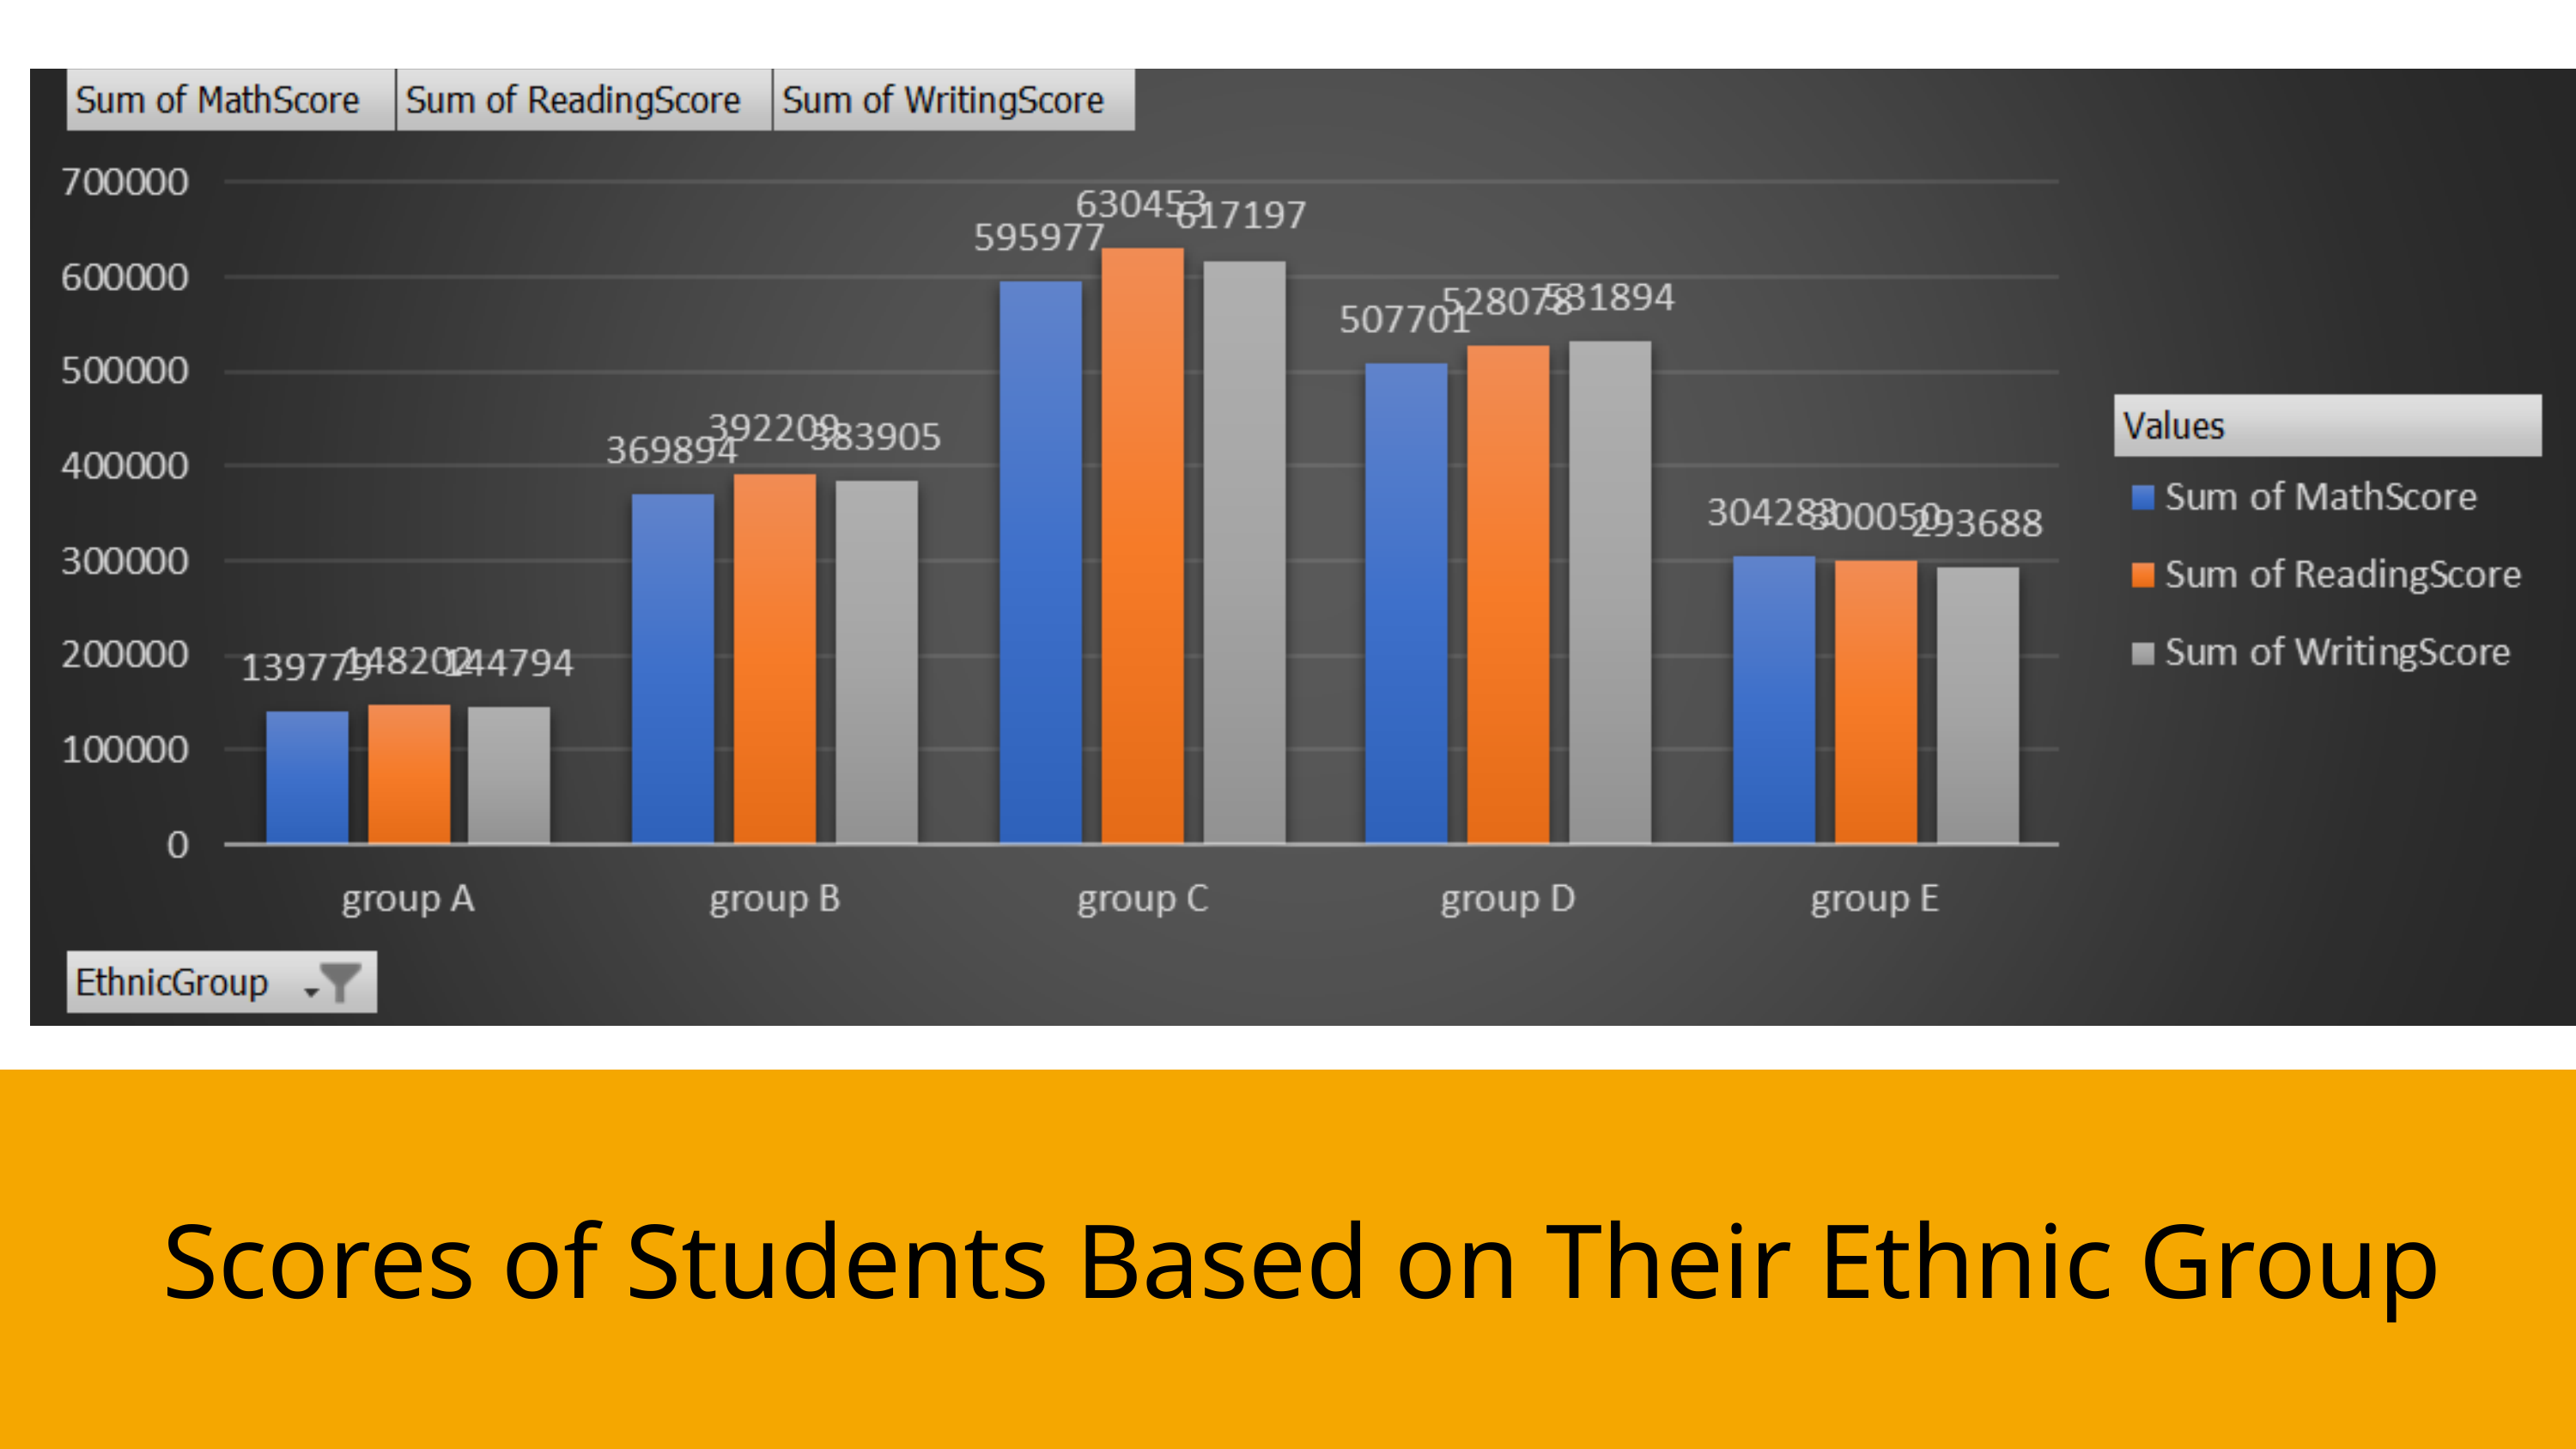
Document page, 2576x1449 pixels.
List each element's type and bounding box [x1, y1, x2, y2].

picture [29, 68, 2576, 1026]
text_box [0, 1069, 2576, 1449]
